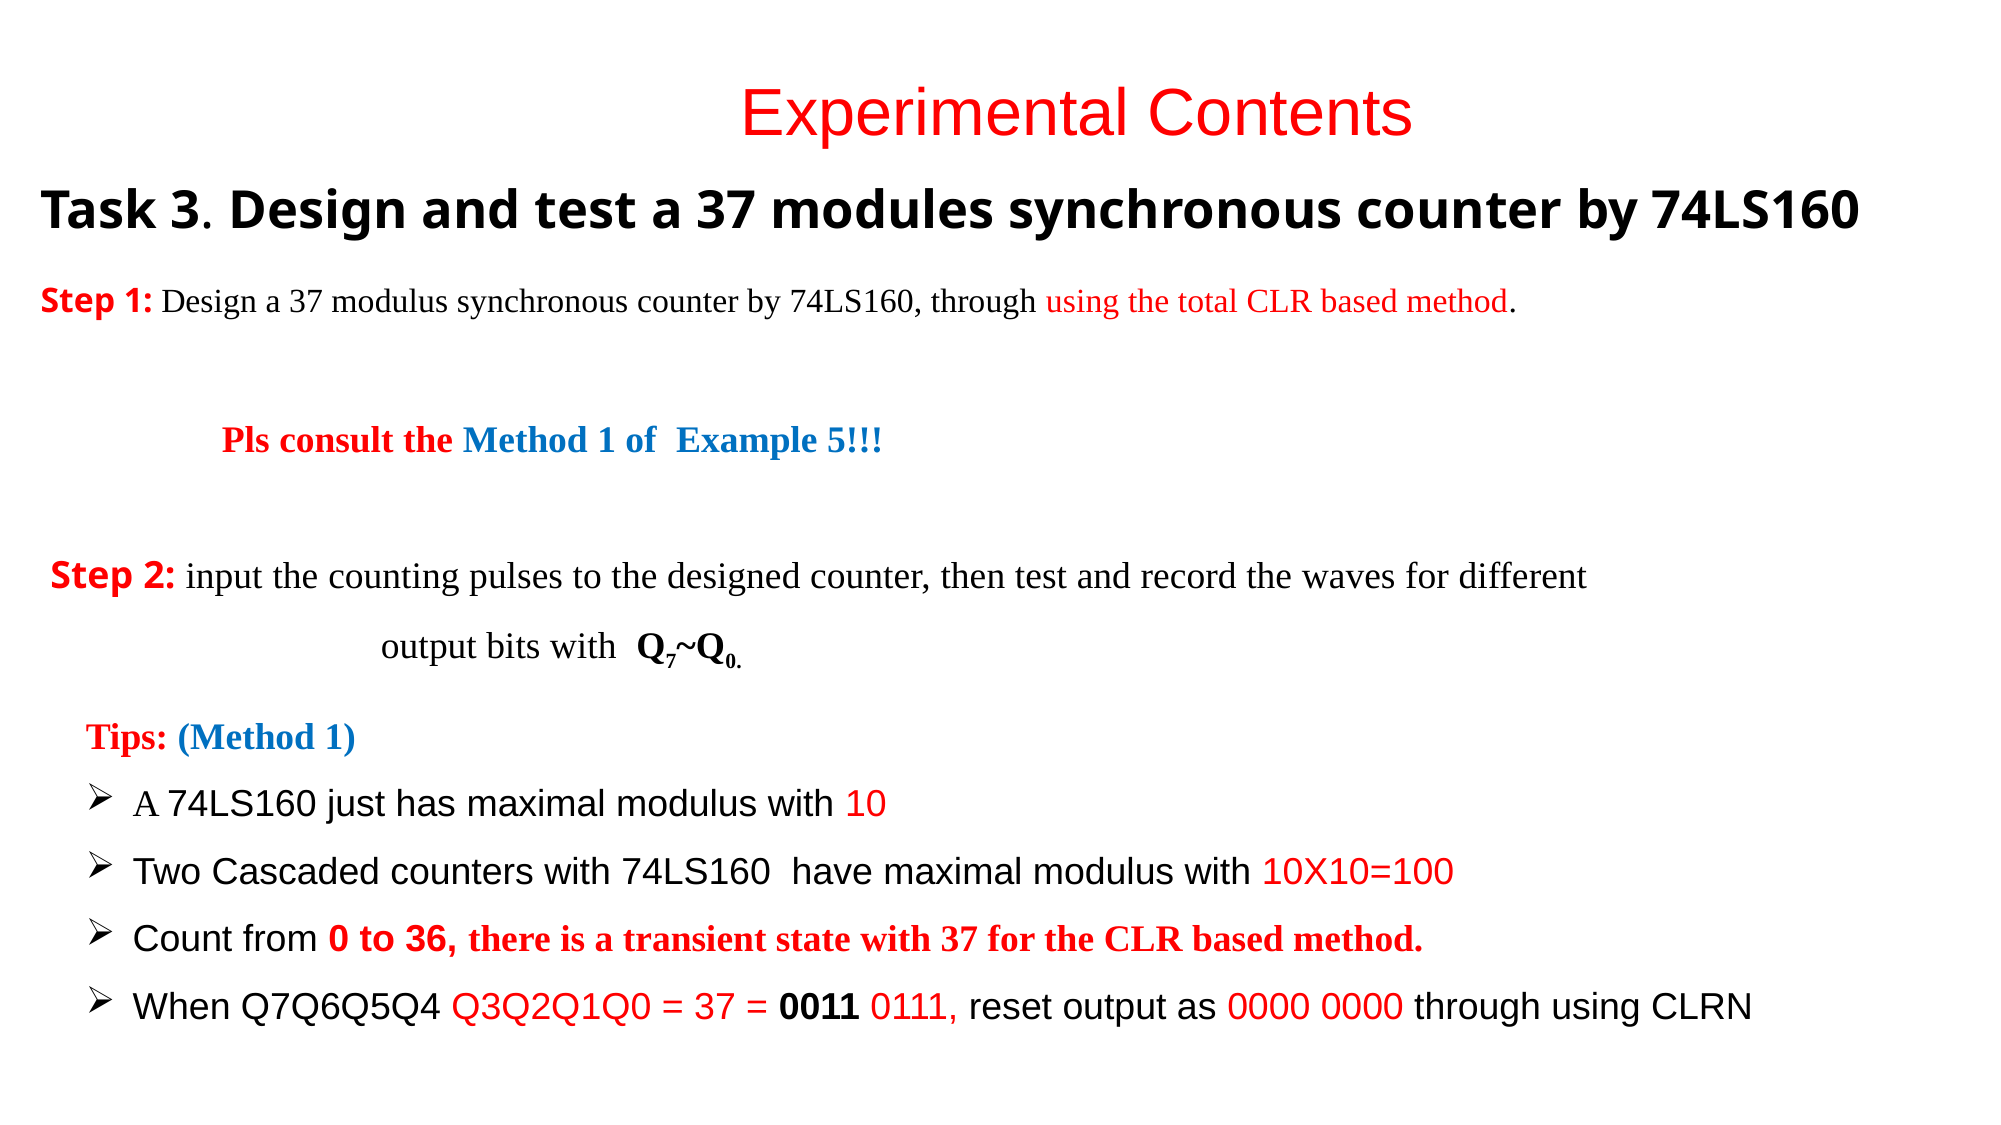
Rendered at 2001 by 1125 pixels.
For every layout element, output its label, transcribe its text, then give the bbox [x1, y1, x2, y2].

list Task 3. Design and test a 37 modules synchronous counter by 74LS160 Step 1: Design a 37 modulus synchronous counter by 74LS160, through using the total CLR based method. [25, 176, 1878, 345]
text_box Tips: (Method 1) A 74LS160 just has maximal modulus with 10 Two Cascaded counters with 74LS160 have maximal modulus with 10X10=100 Count from 0 to 36, there is a transient state with 37 for the CLR based method. When Q7Q6Q5Q4 Q3Q2Q1Q0 = 37 = 0011 0111, reset output as 0000 0000 through using CLRN [70, 682, 1900, 1035]
text_box Step 2: input the counting pulses to the designed counter, then test and record the waves for different output bits with Q7~Q0. [25, 520, 1604, 680]
text_box Experimental Contents [726, 61, 1430, 157]
text_box Pls consult the Method 1 of Example 5!!! [207, 385, 1208, 468]
